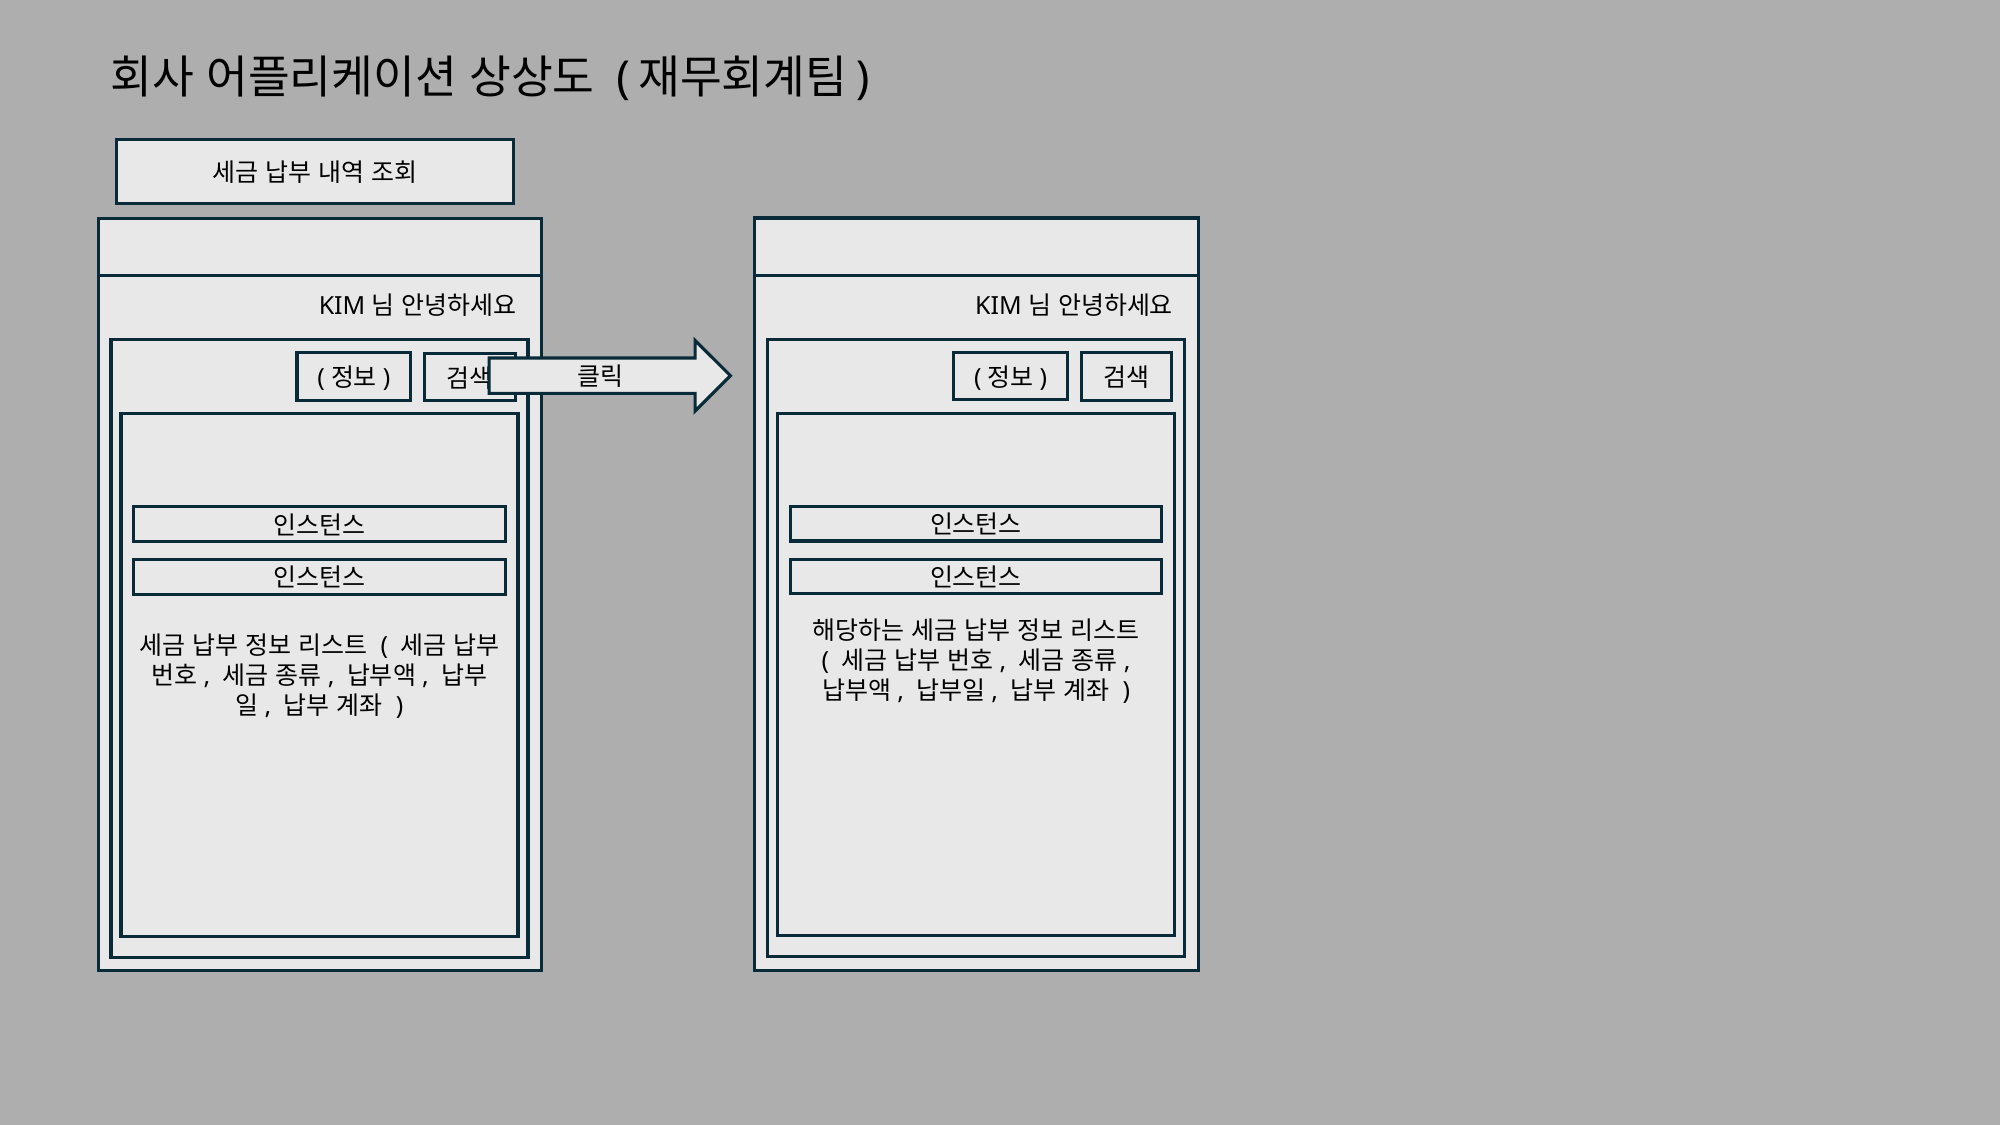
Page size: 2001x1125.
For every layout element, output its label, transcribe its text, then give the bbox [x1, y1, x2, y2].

title 회사 어플리케이션 상상도 (재무회계팀) [21, 18, 959, 111]
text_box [97, 217, 543, 972]
text_box 세금 납부 내역 조회 [115, 138, 515, 205]
text_box 클릭 [543, 336, 733, 415]
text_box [754, 217, 1199, 971]
